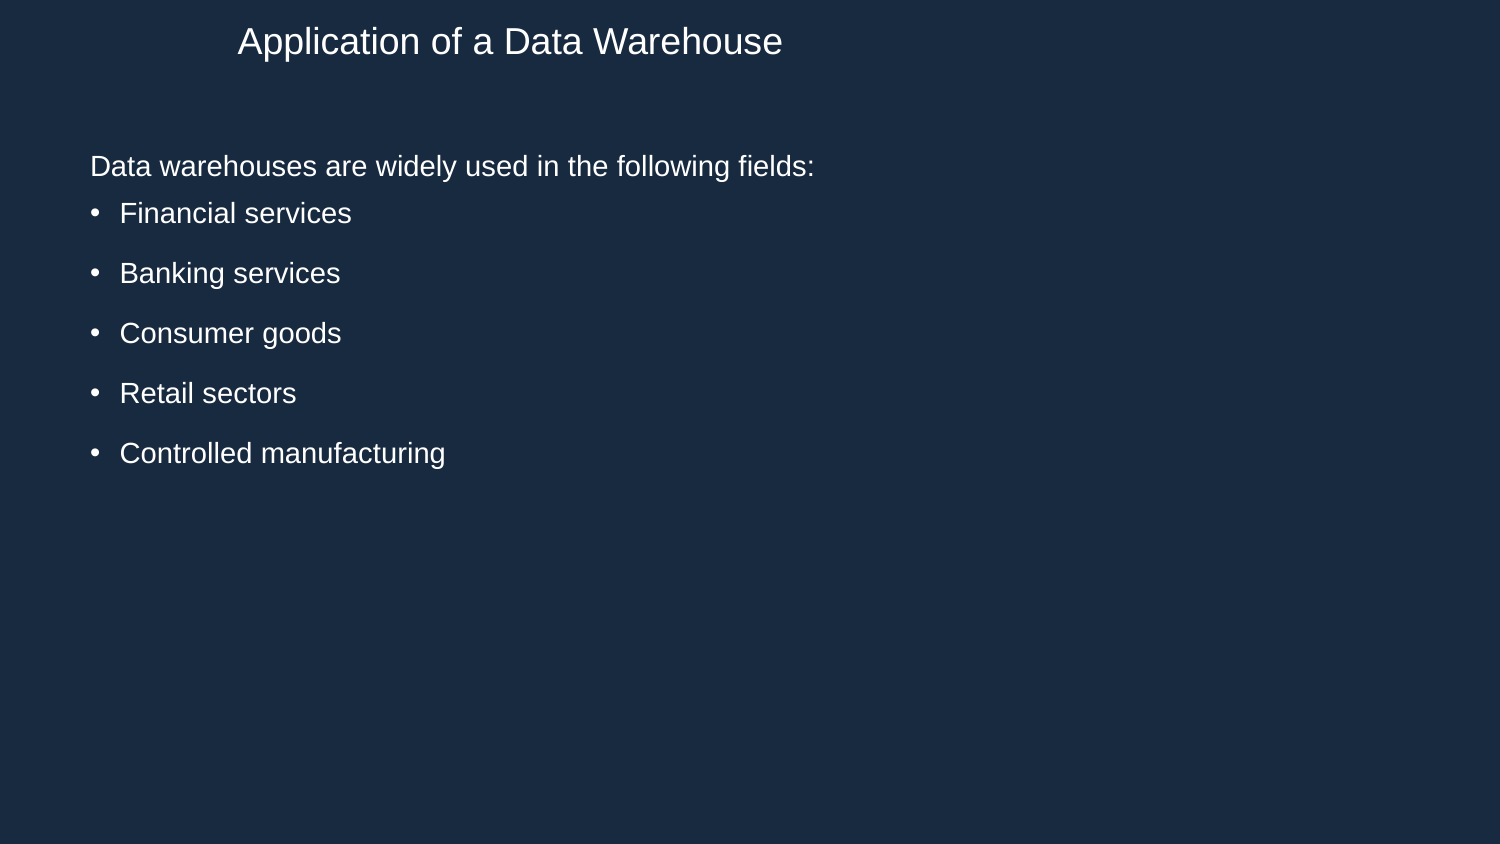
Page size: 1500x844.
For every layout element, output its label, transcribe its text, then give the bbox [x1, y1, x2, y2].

text_box Application of a Data Warehouse [222, 9, 799, 70]
text_box Data warehouses are widely used in the following fields: Financial services Banking services Consumer goods Retail sectors Controlled manufacturing [74, 121, 986, 647]
